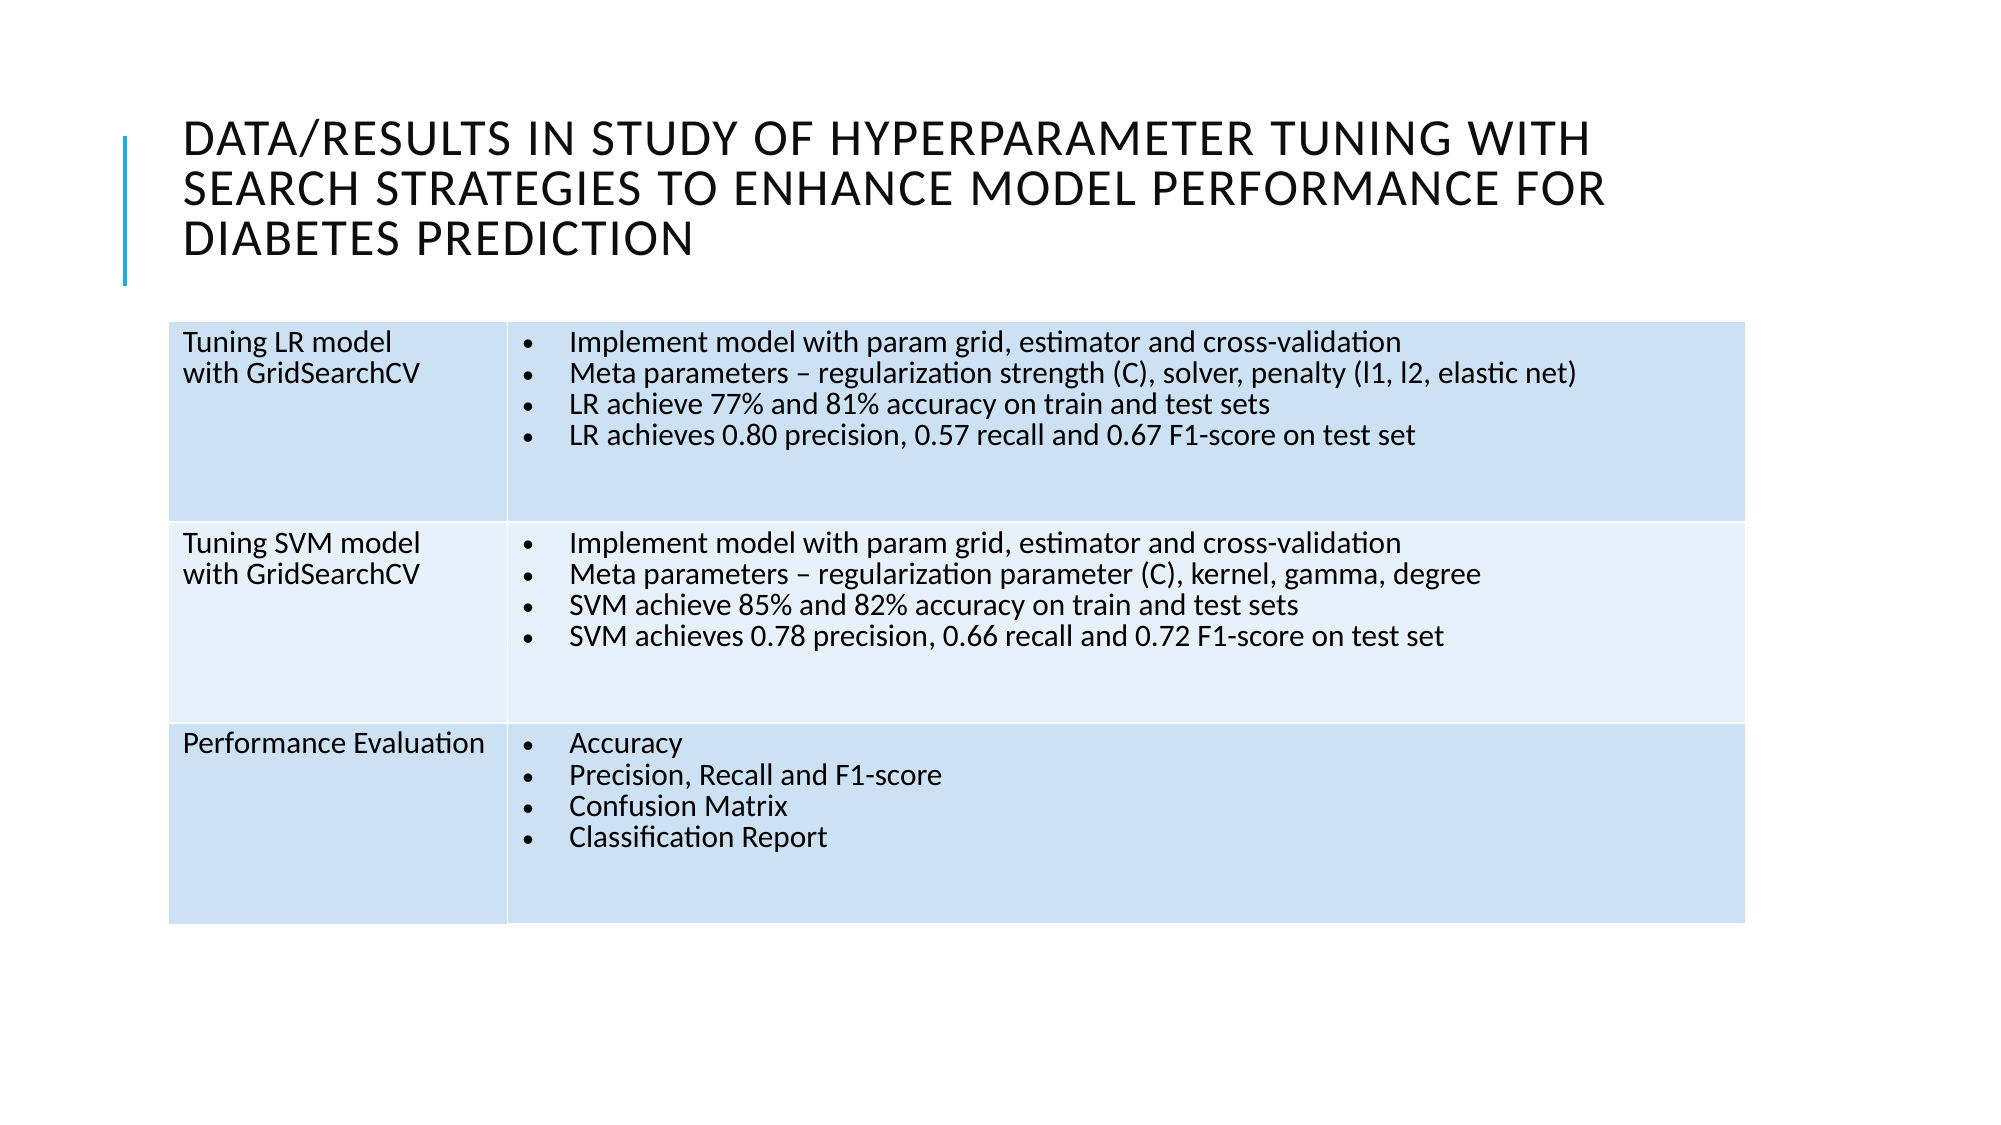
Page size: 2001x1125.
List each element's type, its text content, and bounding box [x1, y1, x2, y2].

title data/Results in study of hyperparameter tuning with search strategies to enhance model performance for diabetes prediction [168, 96, 1763, 285]
table_header Tuning LR model with GridSearchCV [169, 322, 507, 521]
table_cell Implement model with param grid, estimator and cross-validation Meta parameters – regularization parameter (C), kernel, gamma, degree SVM achieve 85% and 82% accuracy on train and test sets SVM achieves 0.78 precision, 0.66 recall and 0.72 F1-score on test set [508, 523, 1745, 722]
table_cell Accuracy Precision, Recall and F1-score Confusion Matrix Classification Report [508, 724, 1745, 923]
table_cell Tuning SVM model with GridSearchCV [169, 523, 507, 722]
table_header Implement model with param grid, estimator and cross-validation Meta parameters – regularization strength (C), solver, penalty (l1, l2, elastic net) LR achieve 77% and 81% accuracy on train and test sets LR achieves 0.80 precision, 0.57 recall and 0.67 F1-score on test set [508, 322, 1745, 521]
table_cell Performance Evaluation [169, 724, 507, 924]
